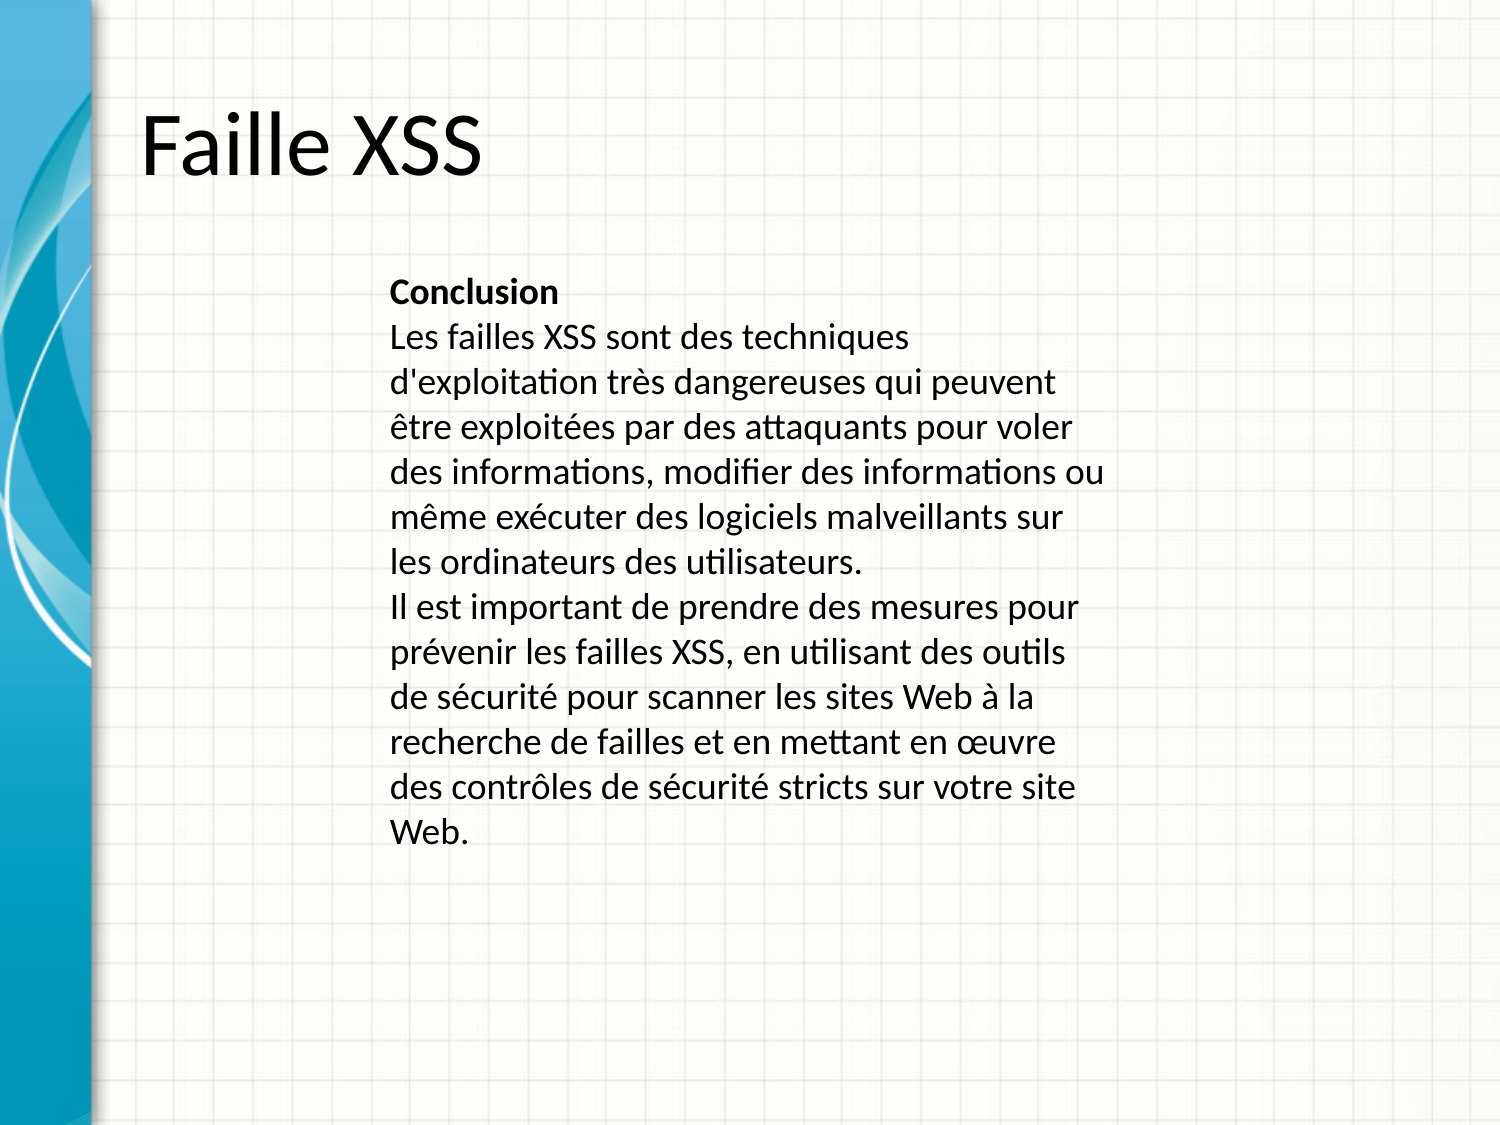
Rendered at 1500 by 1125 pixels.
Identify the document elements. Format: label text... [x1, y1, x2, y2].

picture [0, 0, 1500, 1125]
text_box Faille XSS [125, 45, 1450, 233]
text_box Conclusion Les failles XSS sont des techniques d'exploitation très dangereuses qui peuvent être exploitées par des attaquants pour voler des informations, modifier des informations ou même exécuter des logiciels malveillants sur les ordinateurs des utilisateurs. Il est important de prendre des mesures pour prévenir les failles XSS, en utilisant des outils de sécurité pour scanner les sites Web à la recherche de failles et en mettant en œuvre des contrôles de sécurité stricts sur votre site Web. [374, 259, 1125, 860]
